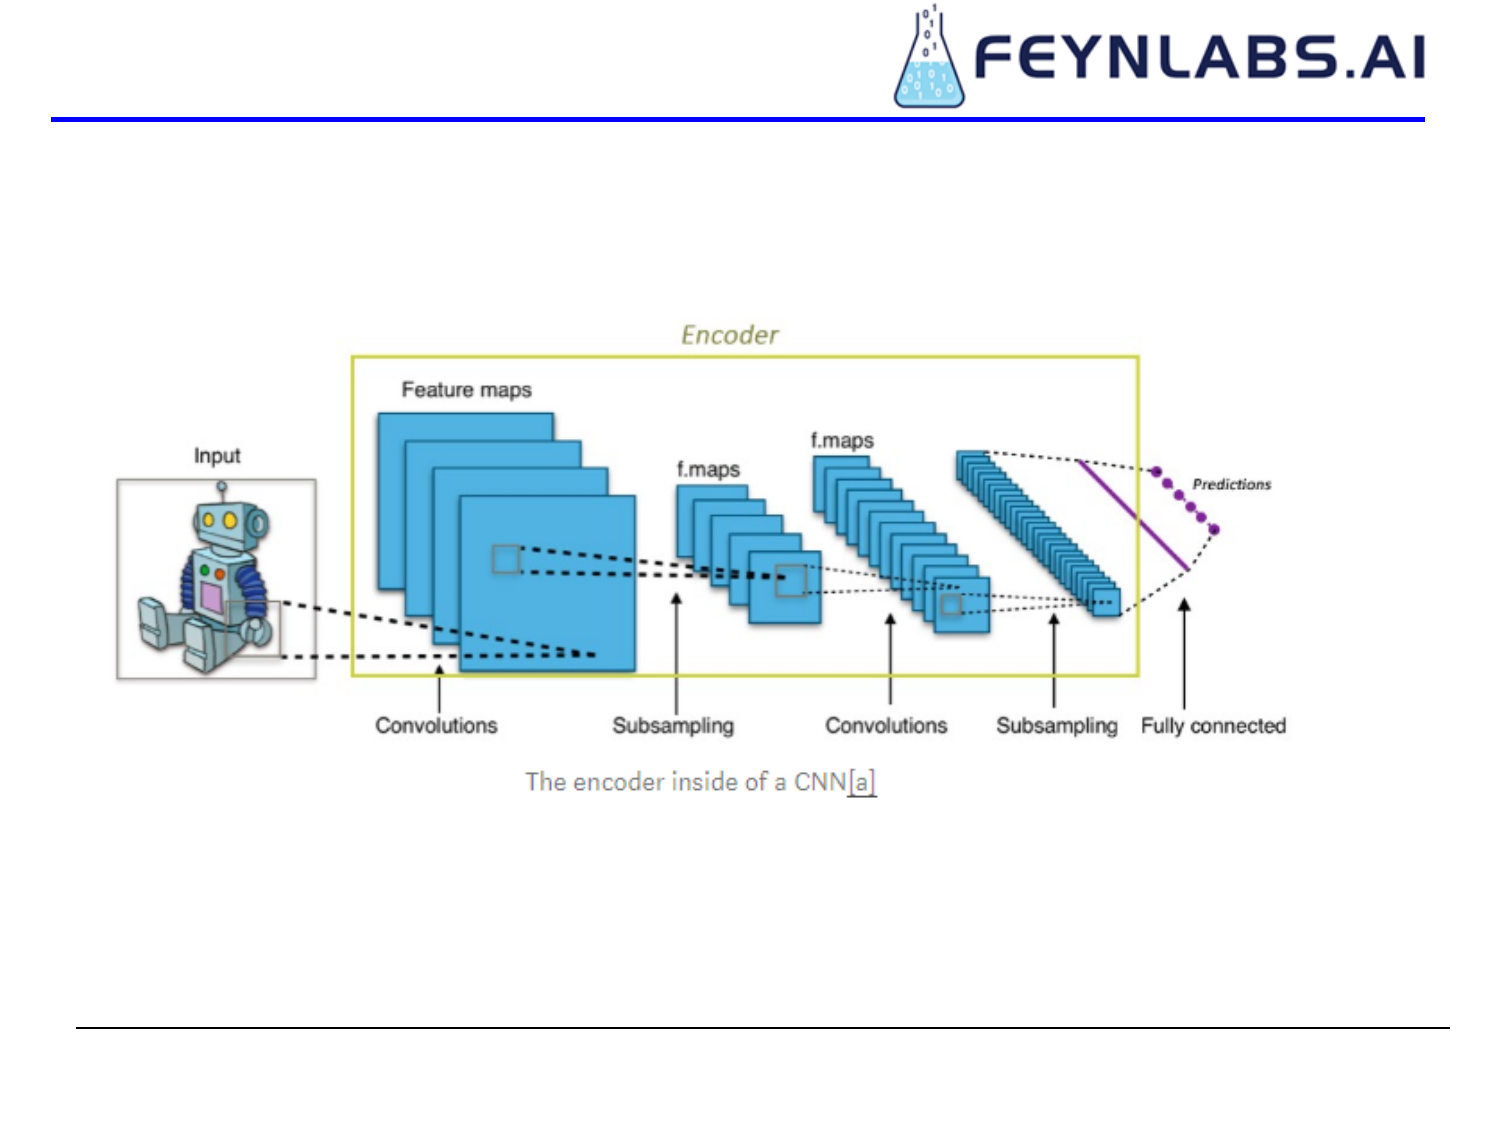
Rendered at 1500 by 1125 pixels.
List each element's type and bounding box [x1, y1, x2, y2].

picture [88, 240, 1329, 823]
picture [888, 0, 1434, 113]
